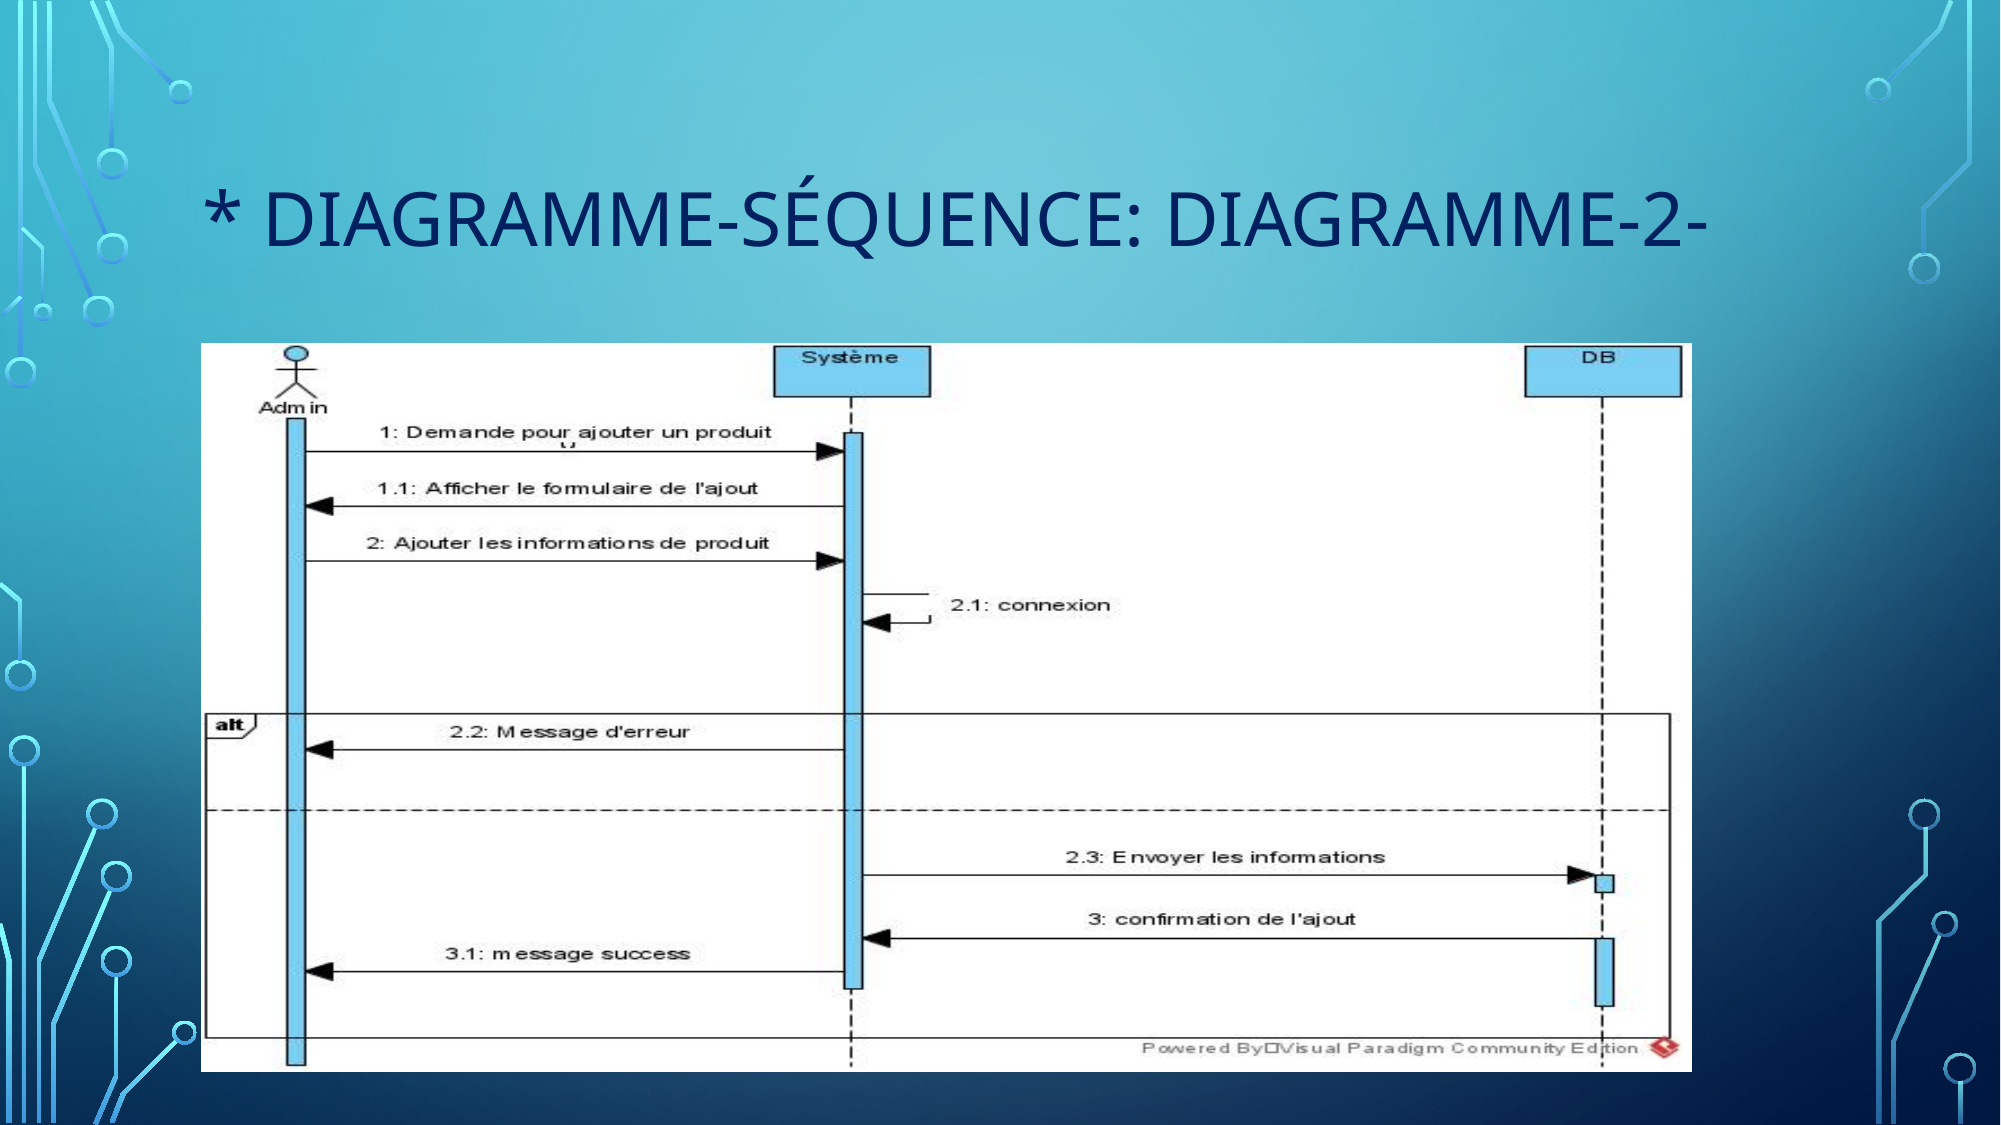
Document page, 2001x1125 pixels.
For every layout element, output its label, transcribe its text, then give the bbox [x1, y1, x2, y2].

title * Diagramme-Séquence: Diagramme-2- [187, 101, 1813, 344]
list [201, 343, 1693, 1072]
